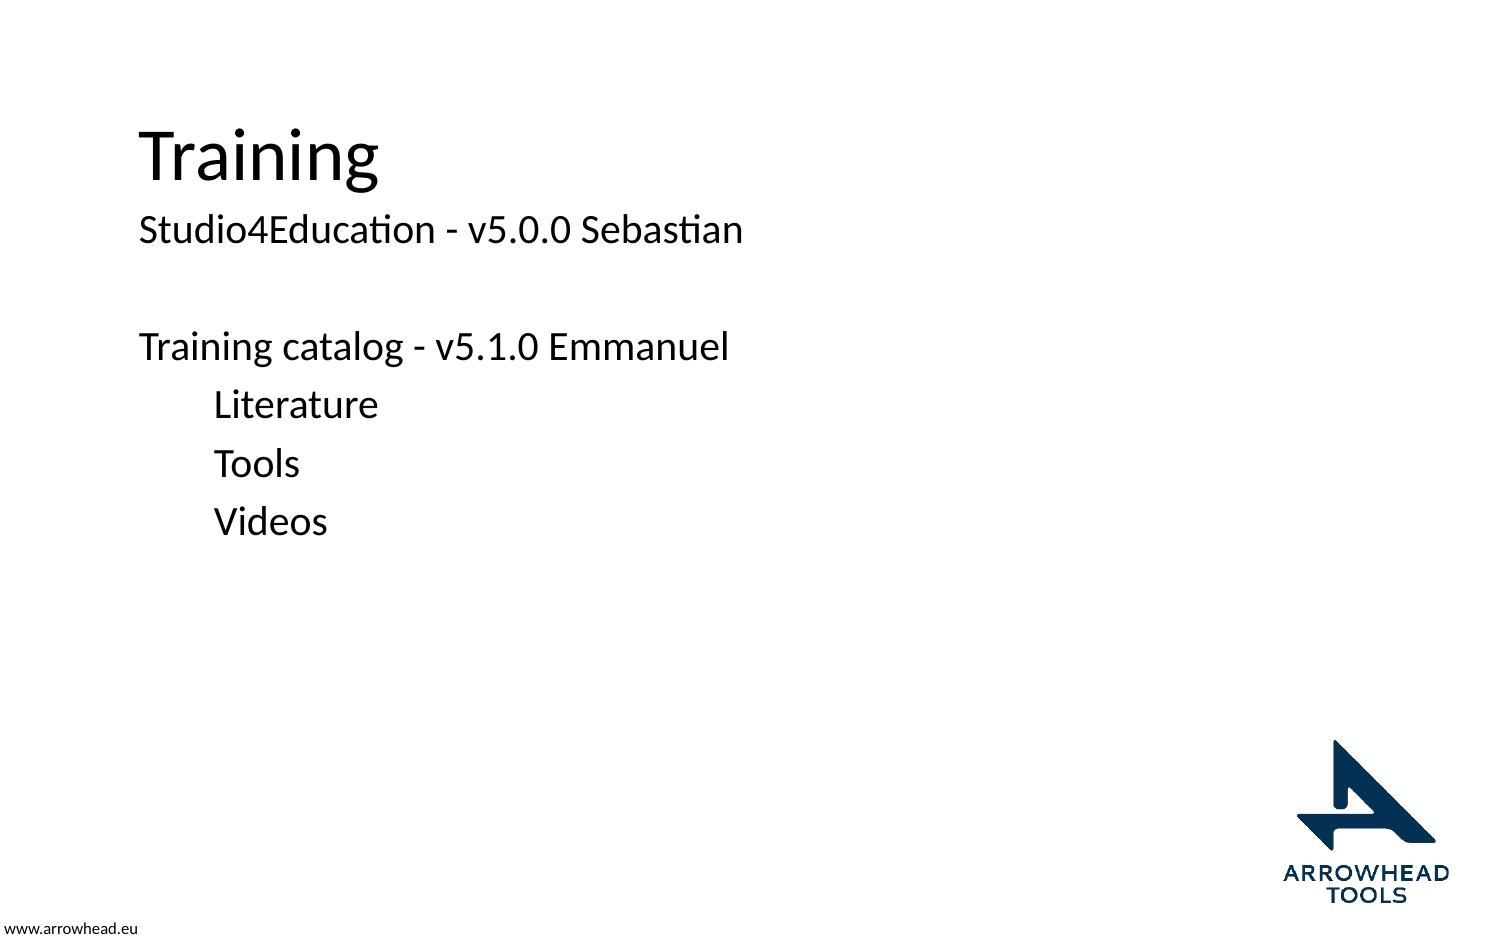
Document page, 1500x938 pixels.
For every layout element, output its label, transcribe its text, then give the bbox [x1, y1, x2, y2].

title Training [130, 97, 1353, 193]
list Studio4Education - v5.0.0 Sebastian Training catalog - v5.1.0 Emmanuel Literature Tools Videos [130, 193, 1353, 863]
picture [1283, 740, 1449, 903]
